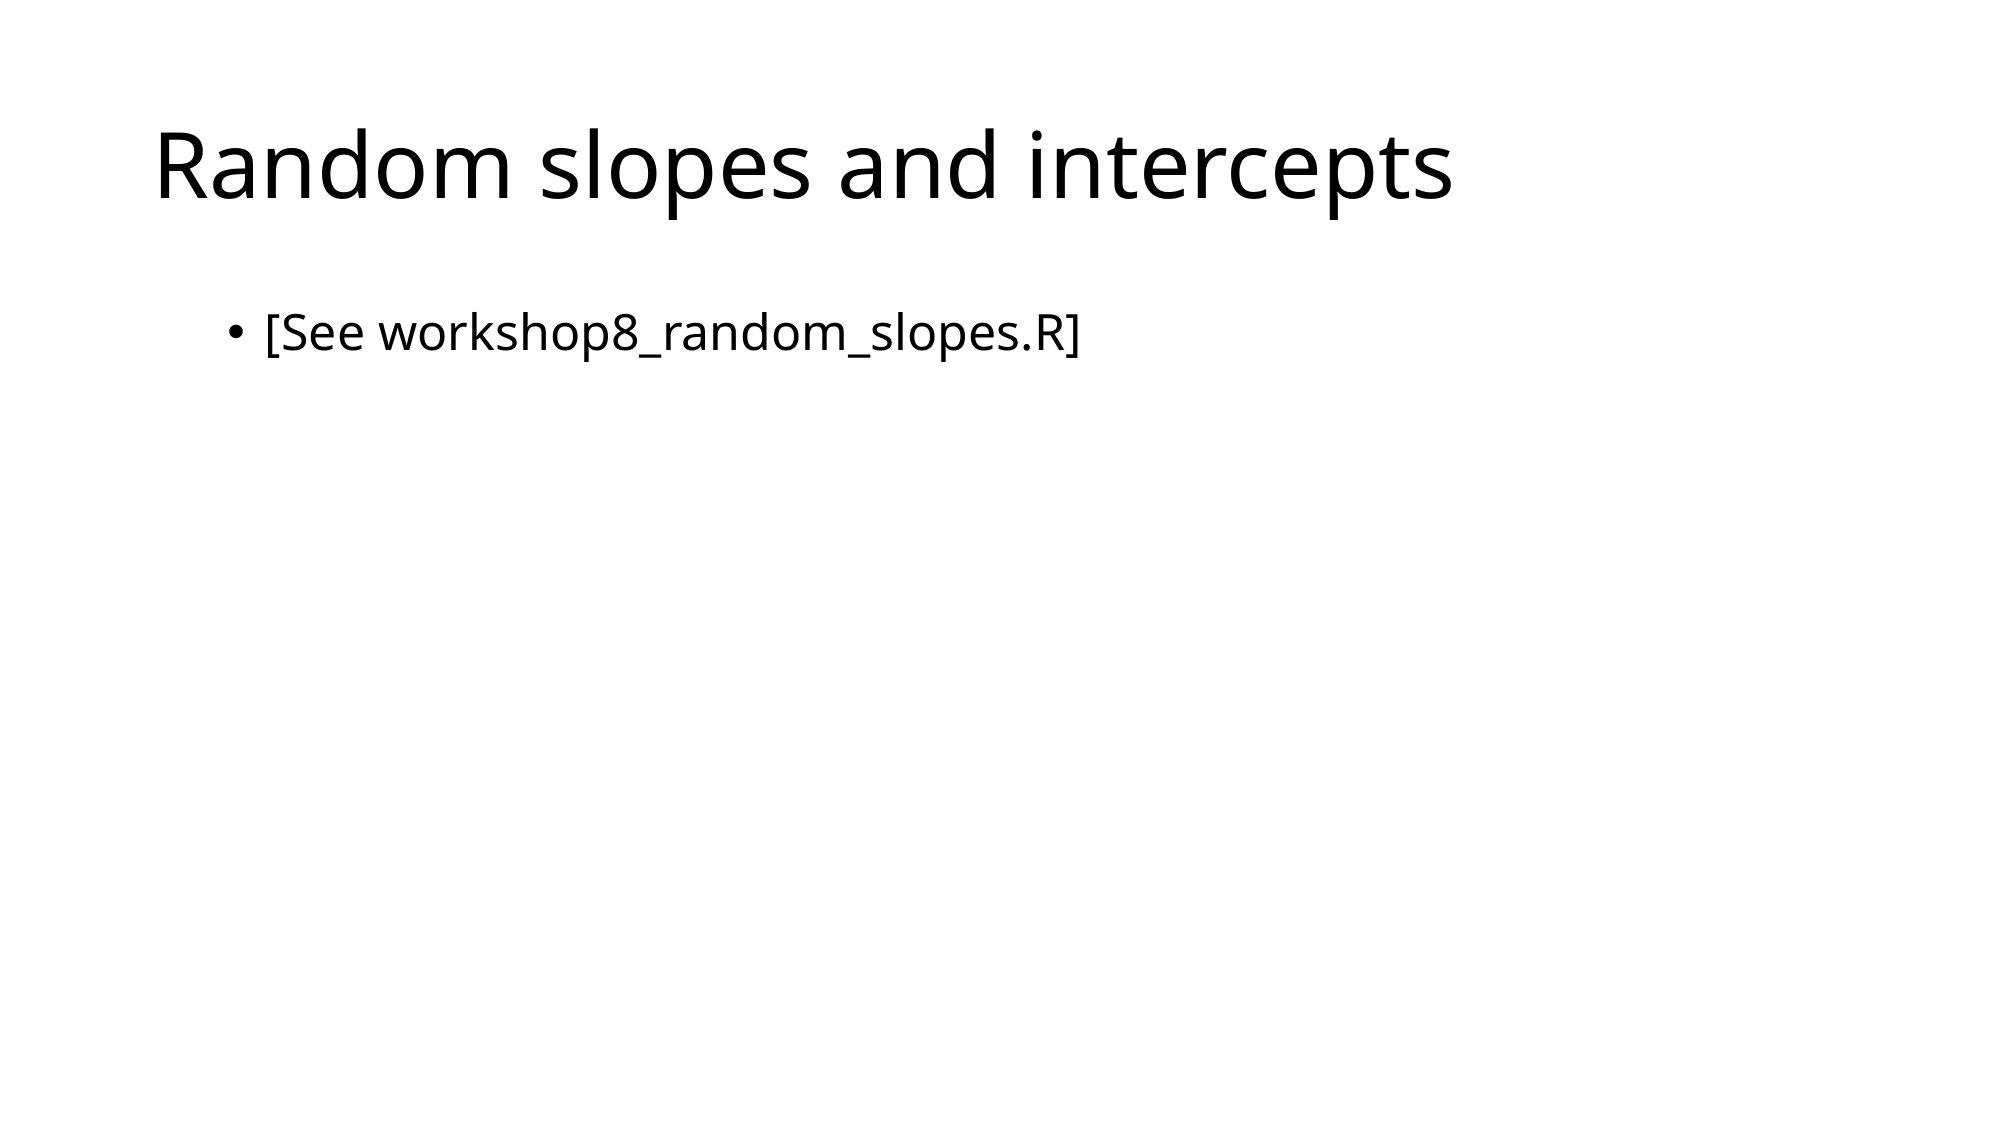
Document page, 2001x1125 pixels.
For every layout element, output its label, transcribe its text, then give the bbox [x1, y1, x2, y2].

title Random slopes and intercepts [137, 59, 1863, 278]
list [See workshop8_random_slopes.R] [137, 299, 1863, 1014]
